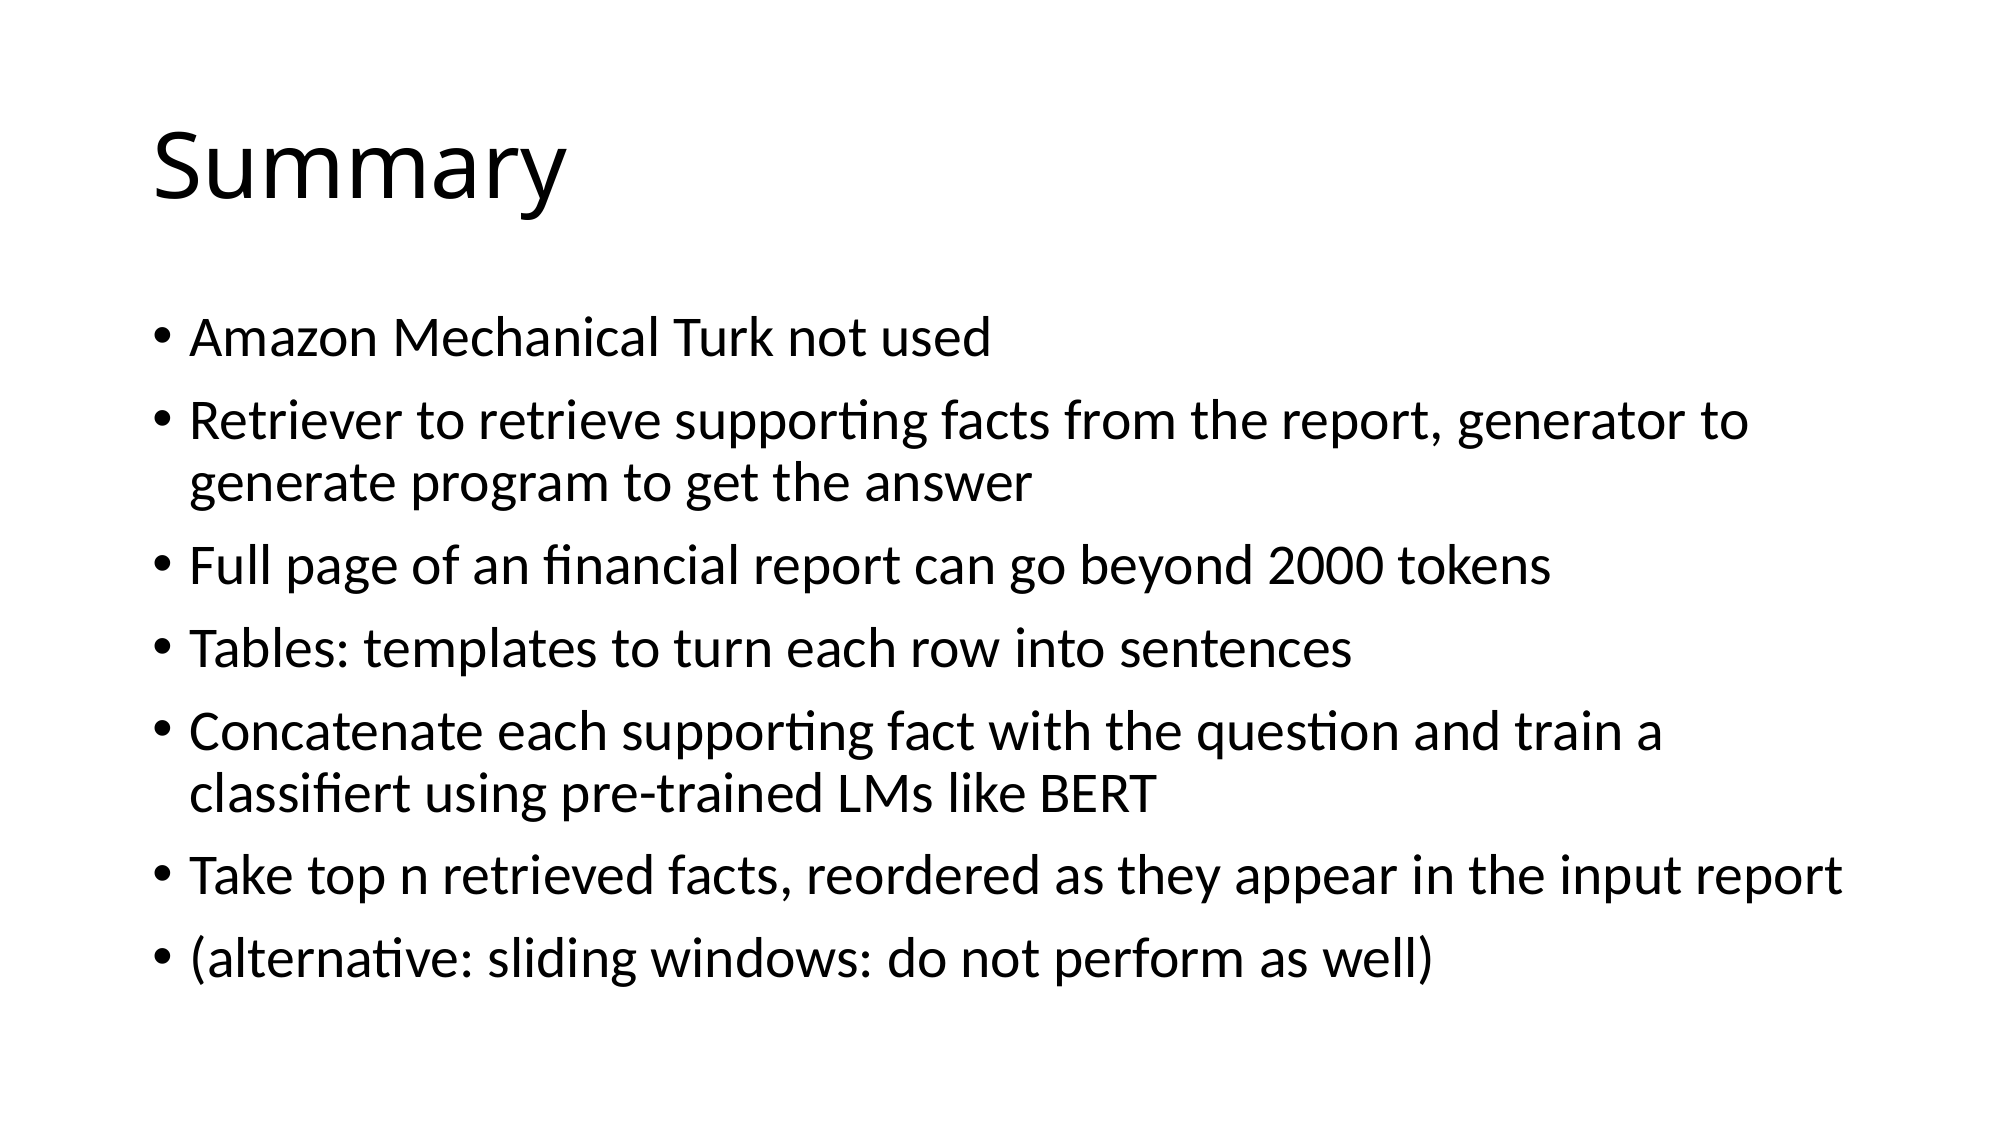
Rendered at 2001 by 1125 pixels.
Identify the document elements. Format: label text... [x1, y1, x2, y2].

list Amazon Mechanical Turk not used Retriever to retrieve supporting facts from the report, generator to generate program to get the answer Full page of an financial report can go beyond 2000 tokens Tables: templates to turn each row into sentences Concatenate each supporting fact with the question and train a classifiert using pre-trained LMs like BERT Take top n retrieved facts, reordered as they appear in the input report (alternative: sliding windows: do not perform as well) [137, 299, 1863, 1014]
title Summary [137, 59, 1863, 278]
